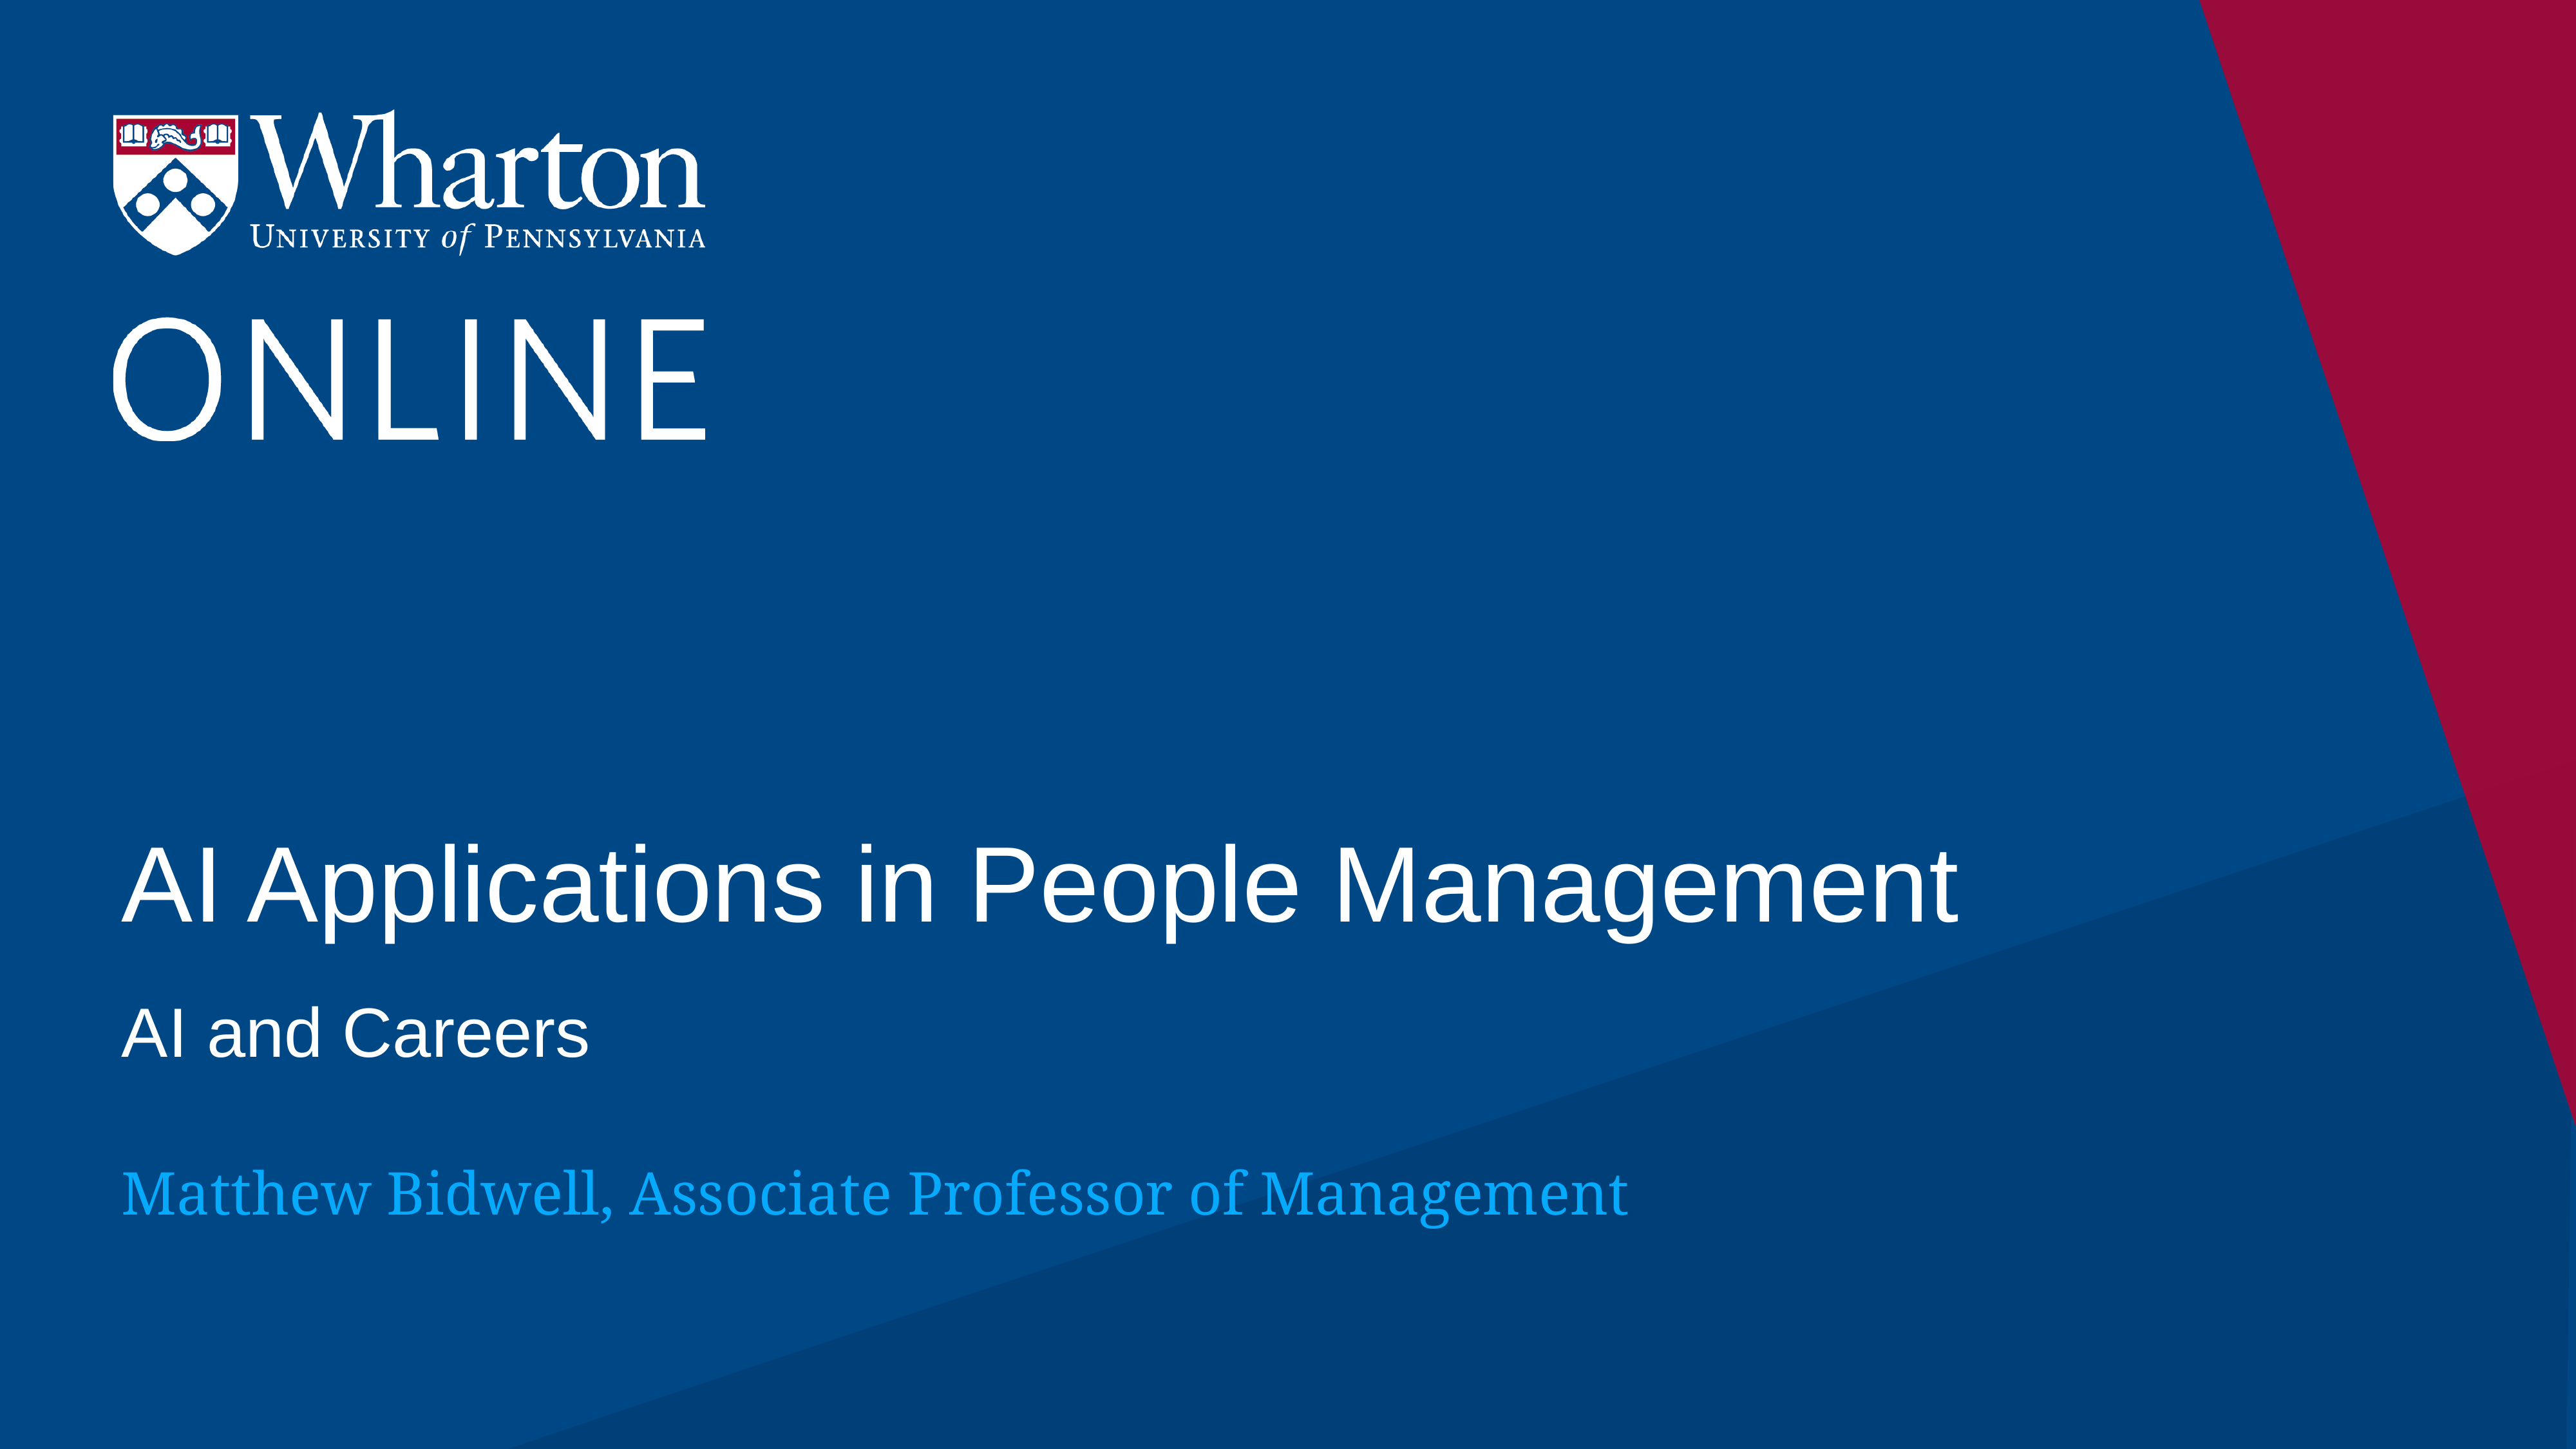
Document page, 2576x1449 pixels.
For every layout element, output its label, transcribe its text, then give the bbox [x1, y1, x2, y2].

picture [113, 109, 705, 441]
list AI and Careers [121, 976, 2281, 1116]
list Matthew Bidwell, Associate Professor of Management [121, 1146, 2477, 1255]
title AI Applications in People Management [121, 721, 2414, 945]
